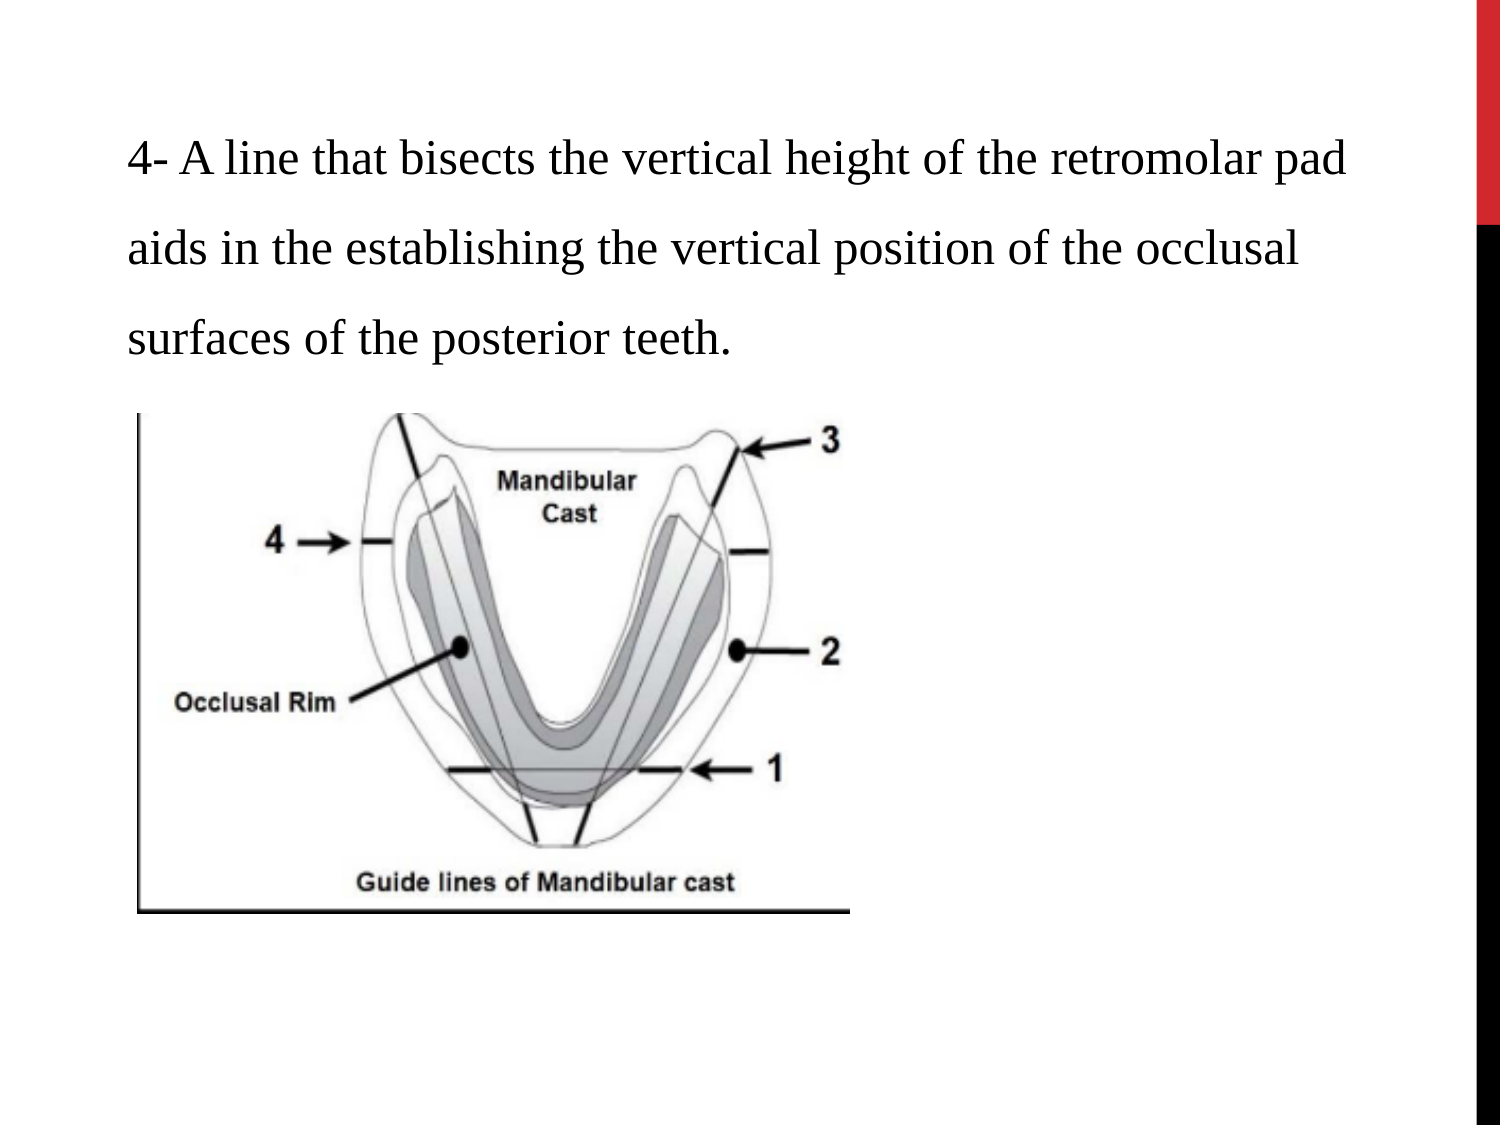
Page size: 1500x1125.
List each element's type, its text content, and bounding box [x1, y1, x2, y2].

text_box 4- A line that bisects the vertical height of the retromolar pad aids in the establishing the vertical position of the occlusal surfaces of the posterior teeth. [112, 87, 1413, 373]
picture [136, 413, 851, 915]
